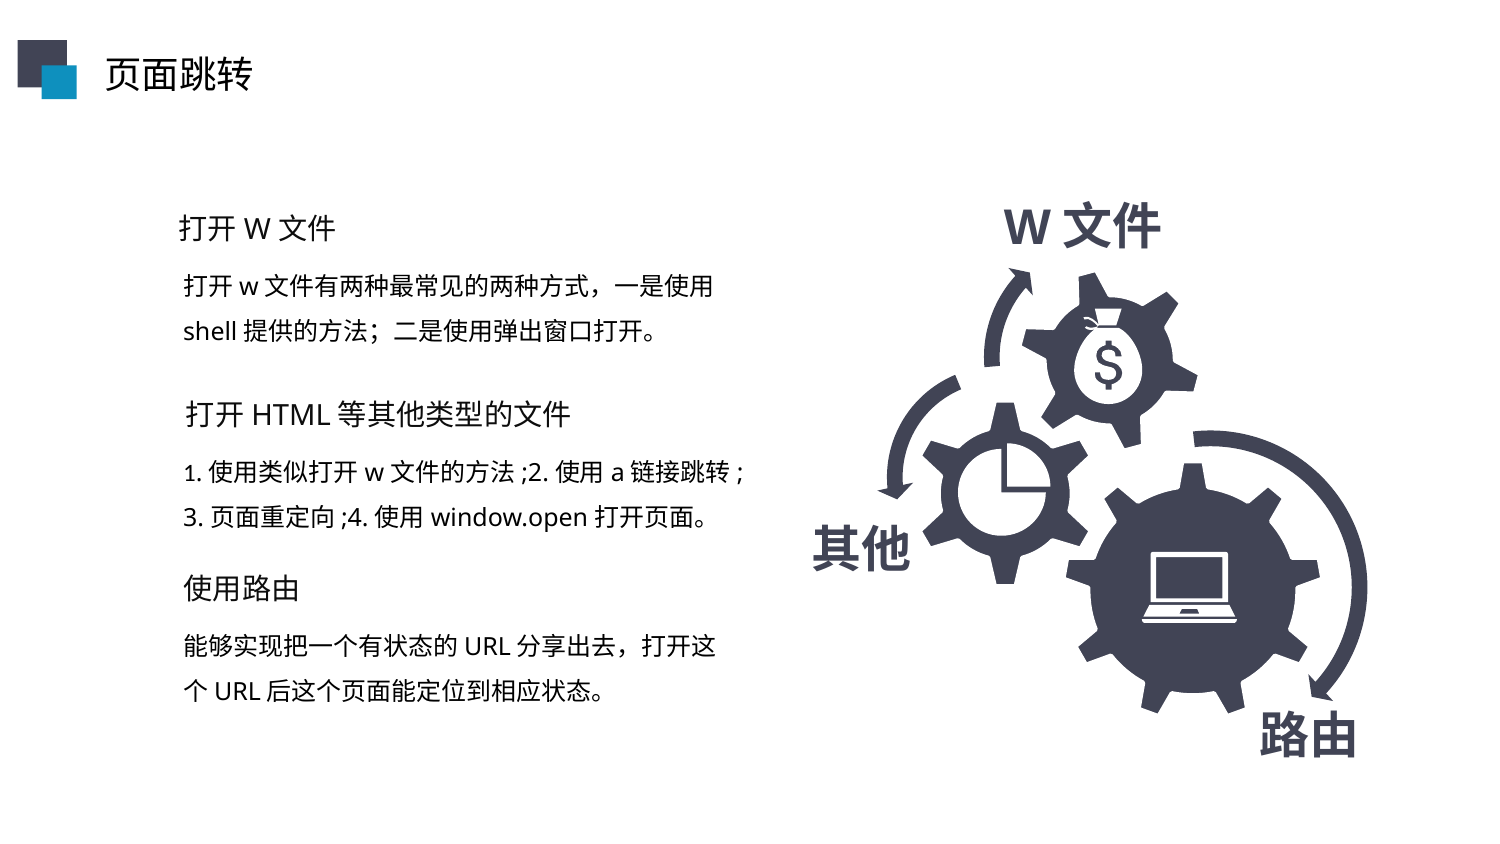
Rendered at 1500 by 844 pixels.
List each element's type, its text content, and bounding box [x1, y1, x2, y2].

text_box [168, 388, 753, 541]
text_box 其他 [799, 511, 871, 583]
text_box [168, 202, 753, 355]
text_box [168, 562, 753, 715]
text_box W文件 [992, 189, 1175, 224]
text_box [17, 39, 77, 100]
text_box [1073, 308, 1143, 405]
text_box 页面跳转 [89, 43, 270, 104]
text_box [957, 443, 1051, 536]
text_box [876, 225, 1379, 755]
text_box 路由 [1248, 763, 1371, 770]
